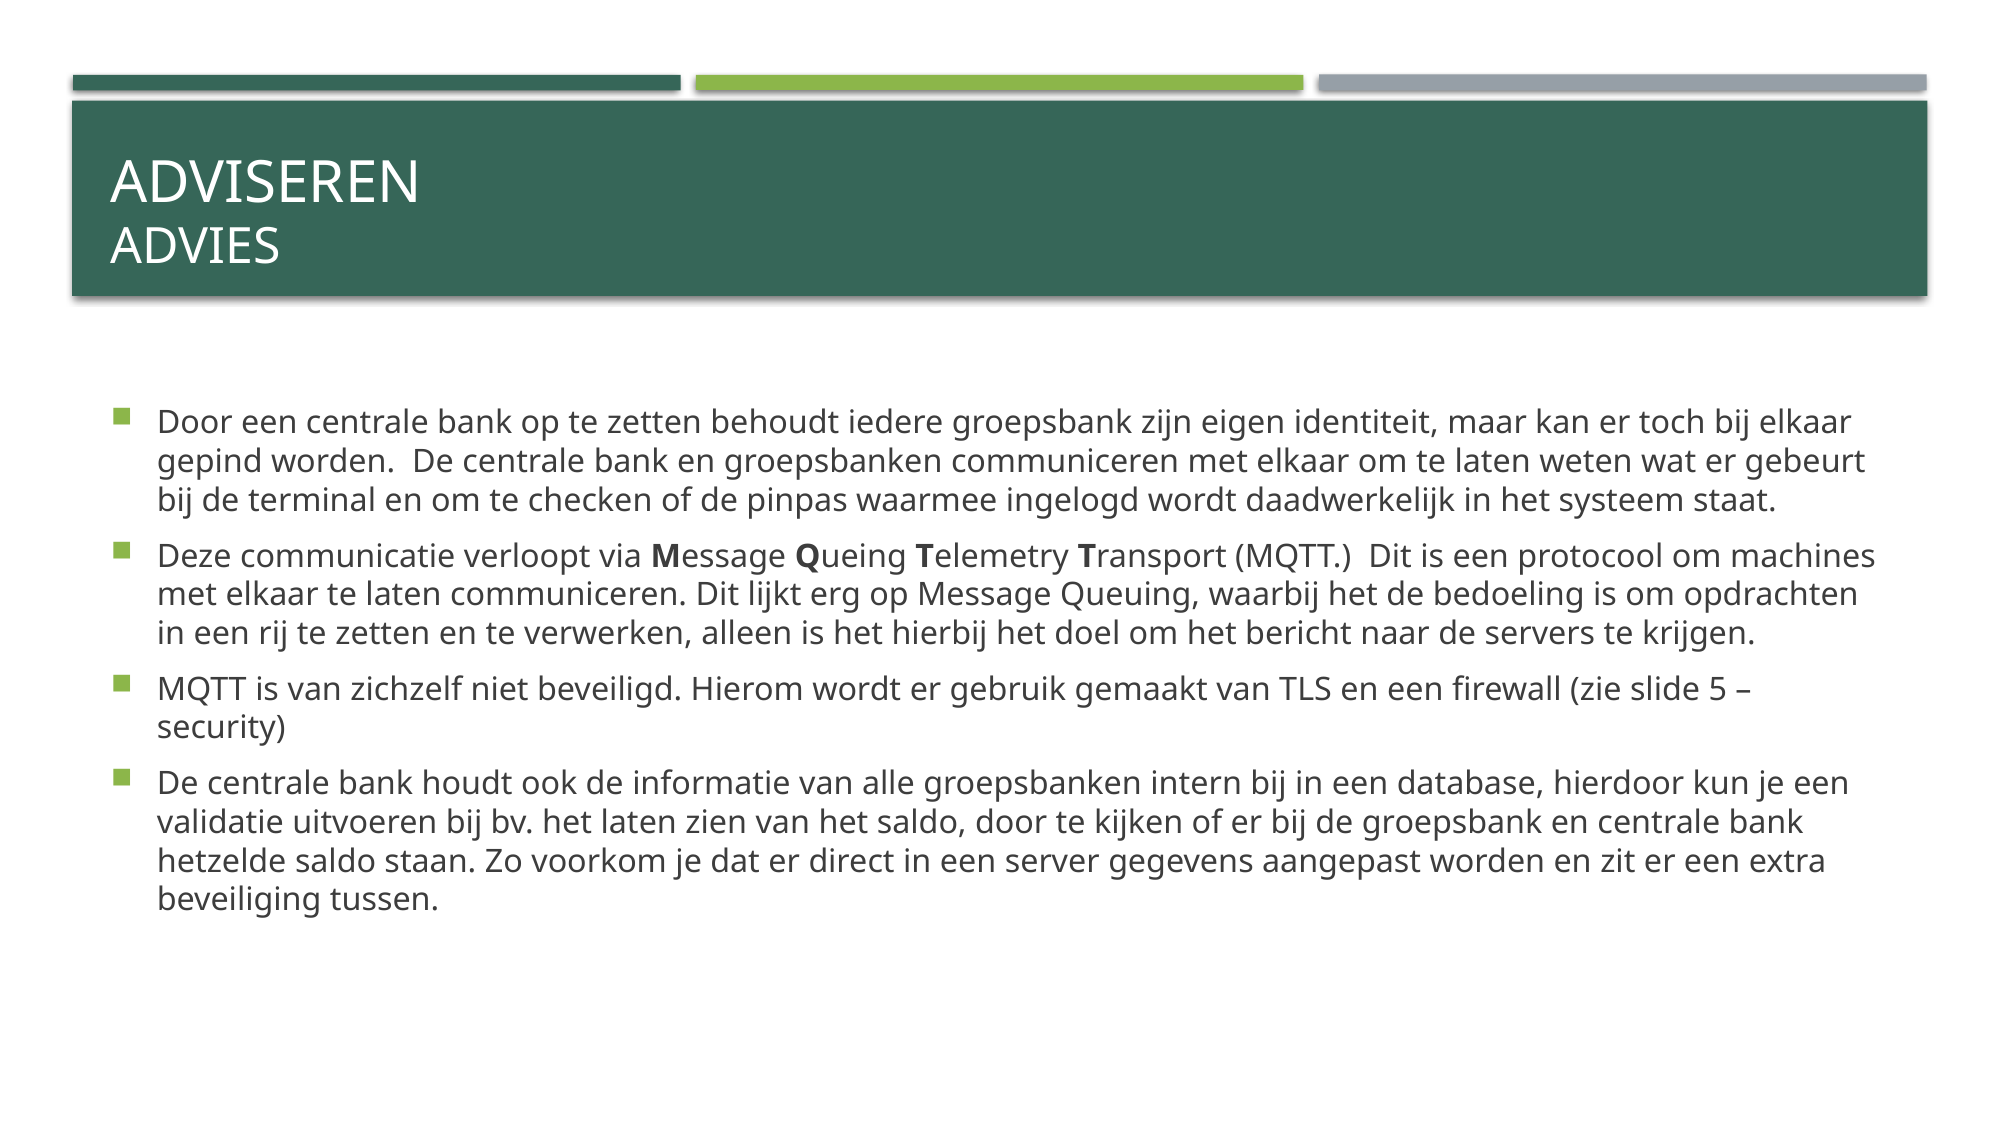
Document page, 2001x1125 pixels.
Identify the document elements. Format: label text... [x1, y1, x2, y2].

title Adviseren Advies [95, 115, 1905, 282]
list Door een centrale bank op te zetten behoudt iedere groepsbank zijn eigen identiteit, maar kan er toch bij elkaar gepind worden. De centrale bank en groepsbanken communiceren met elkaar om te laten weten wat er gebeurt bij de terminal en om te checken of de pinpas waarmee ingelogd wordt daadwerkelijk in het systeem staat. Deze communicatie verloopt via Message Queing Telemetry Transport (MQTT.) Dit is een protocool om machines met elkaar te laten communiceren. Dit lijkt erg op Message Queuing, waarbij het de bedoeling is om opdrachten in een rij te zetten en te verwerken, alleen is het hierbij het doel om het bericht naar de servers te krijgen. MQTT is van zichzelf niet beveiligd. Hierom wordt er gebruik gemaakt van TLS en een firewall (zie slide 5 – security) De centrale bank houdt ook de informatie van alle groepsbanken intern bij in een database, hierdoor kun je een validatie uitvoeren bij bv. het laten zien van het saldo, door te kijken of er bij de groepsbank en centrale bank hetzelde saldo staan. Zo voorkom je dat er direct in een server gegevens aangepast worden en zit er een extra beveiliging tussen. [95, 357, 1905, 962]
